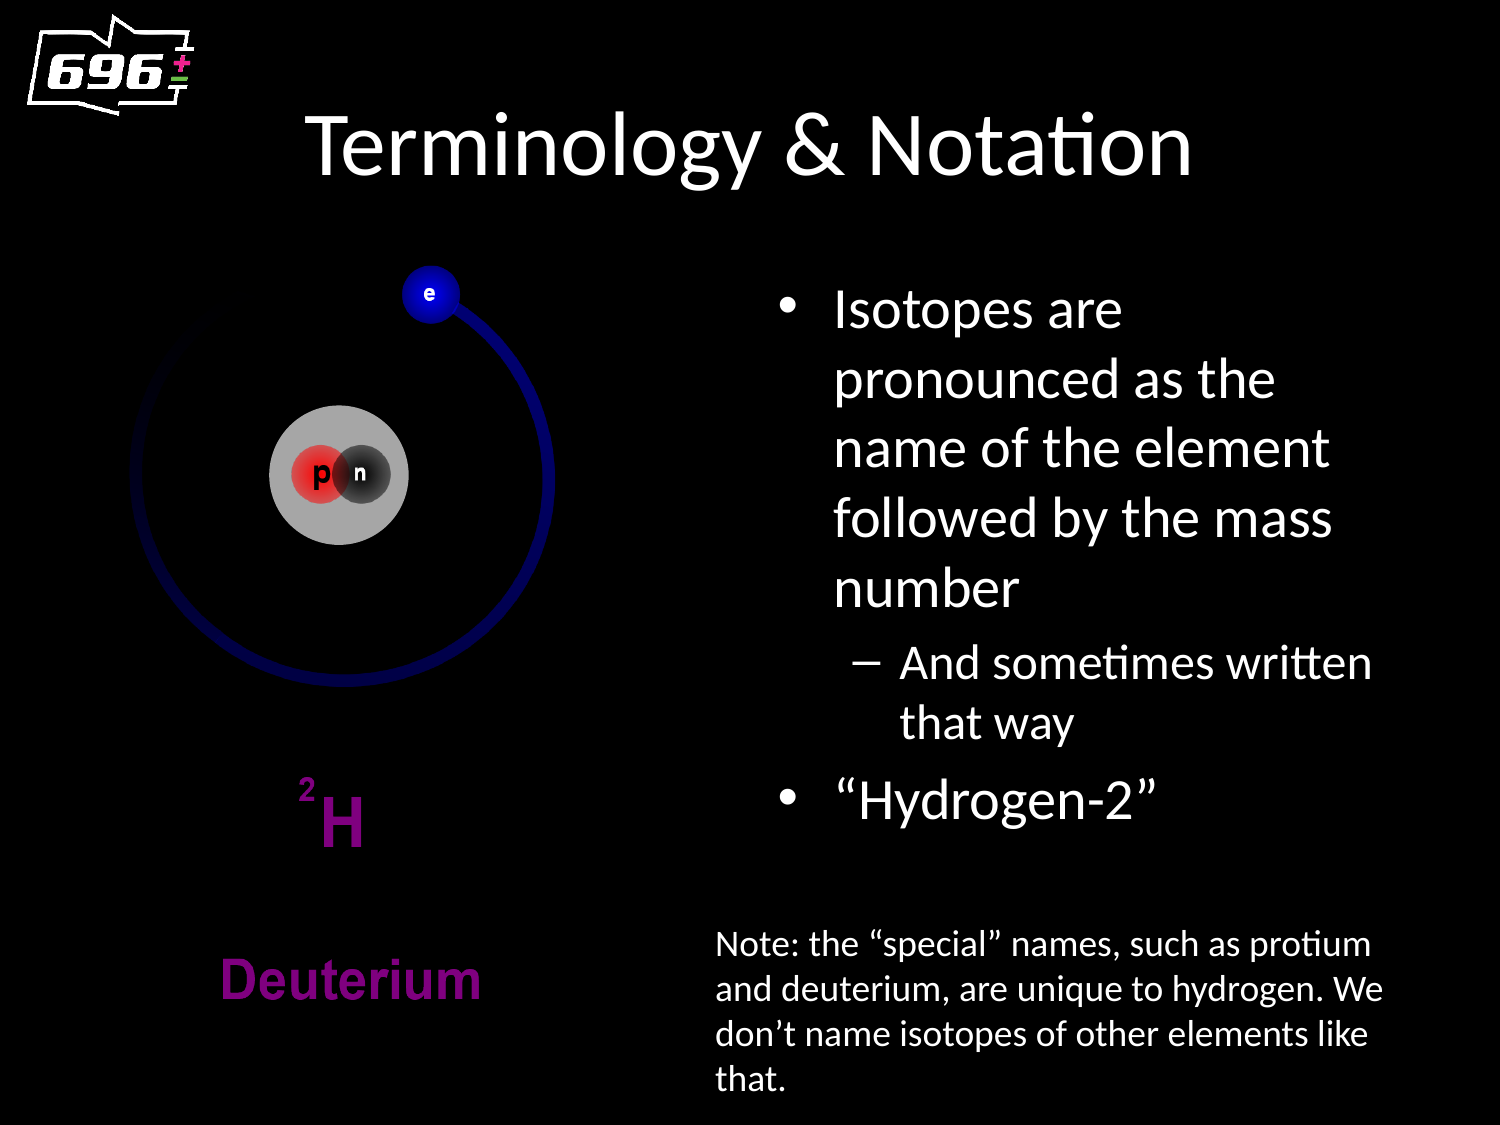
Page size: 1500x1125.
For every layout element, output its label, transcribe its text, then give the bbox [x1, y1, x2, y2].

picture [85, 229, 587, 1081]
list Isotopes are pronounced as the name of the element followed by the mass number And sometimes written that way “Hydrogen-2” [762, 262, 1425, 858]
text_box Note: the “special” names, such as protium and deuterium, are unique to hydrogen. We don’t name isotopes of other elements like that. [700, 911, 1442, 1107]
picture [0, 5, 225, 132]
title Terminology & Notation [75, 45, 1425, 233]
